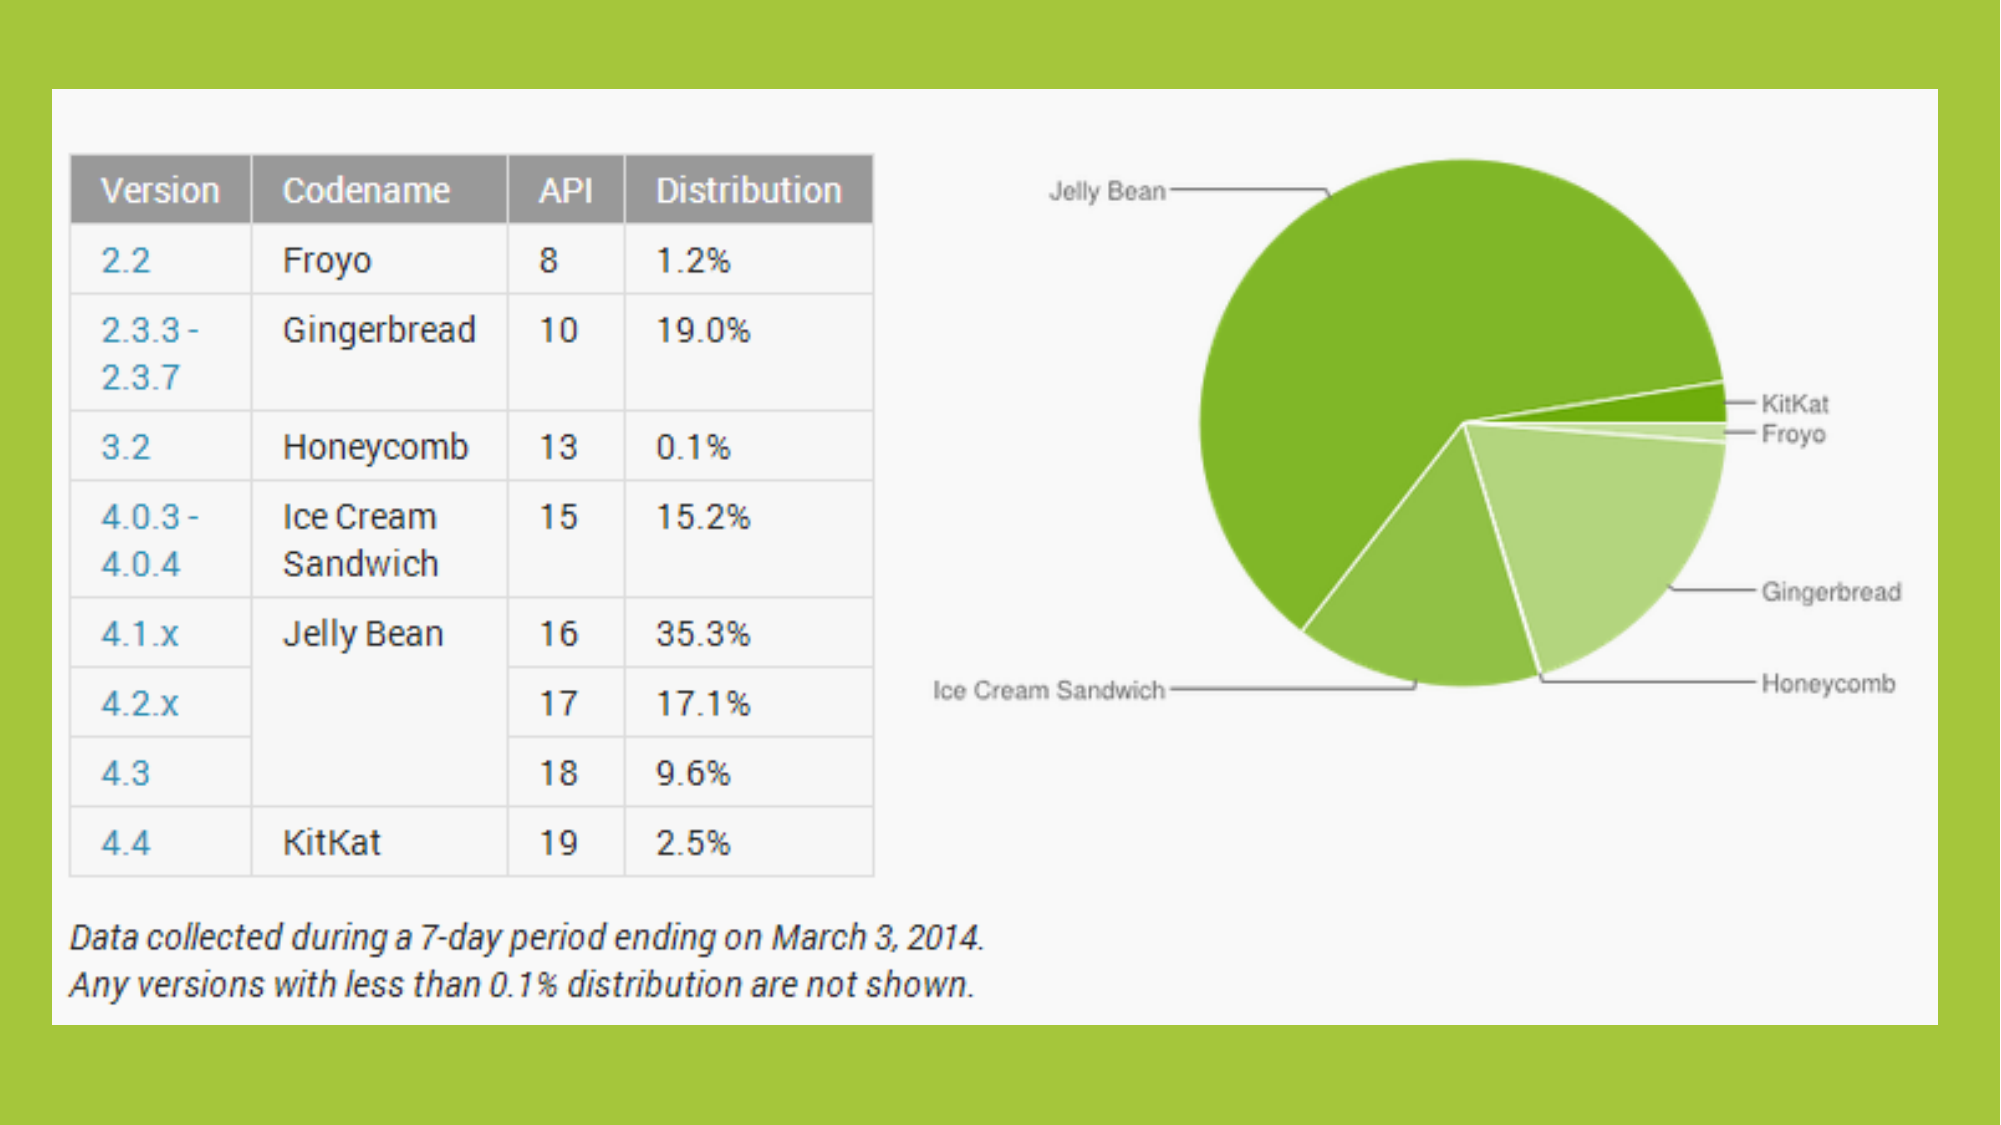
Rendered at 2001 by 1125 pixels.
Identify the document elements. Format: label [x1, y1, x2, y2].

list [51, 89, 1938, 1025]
